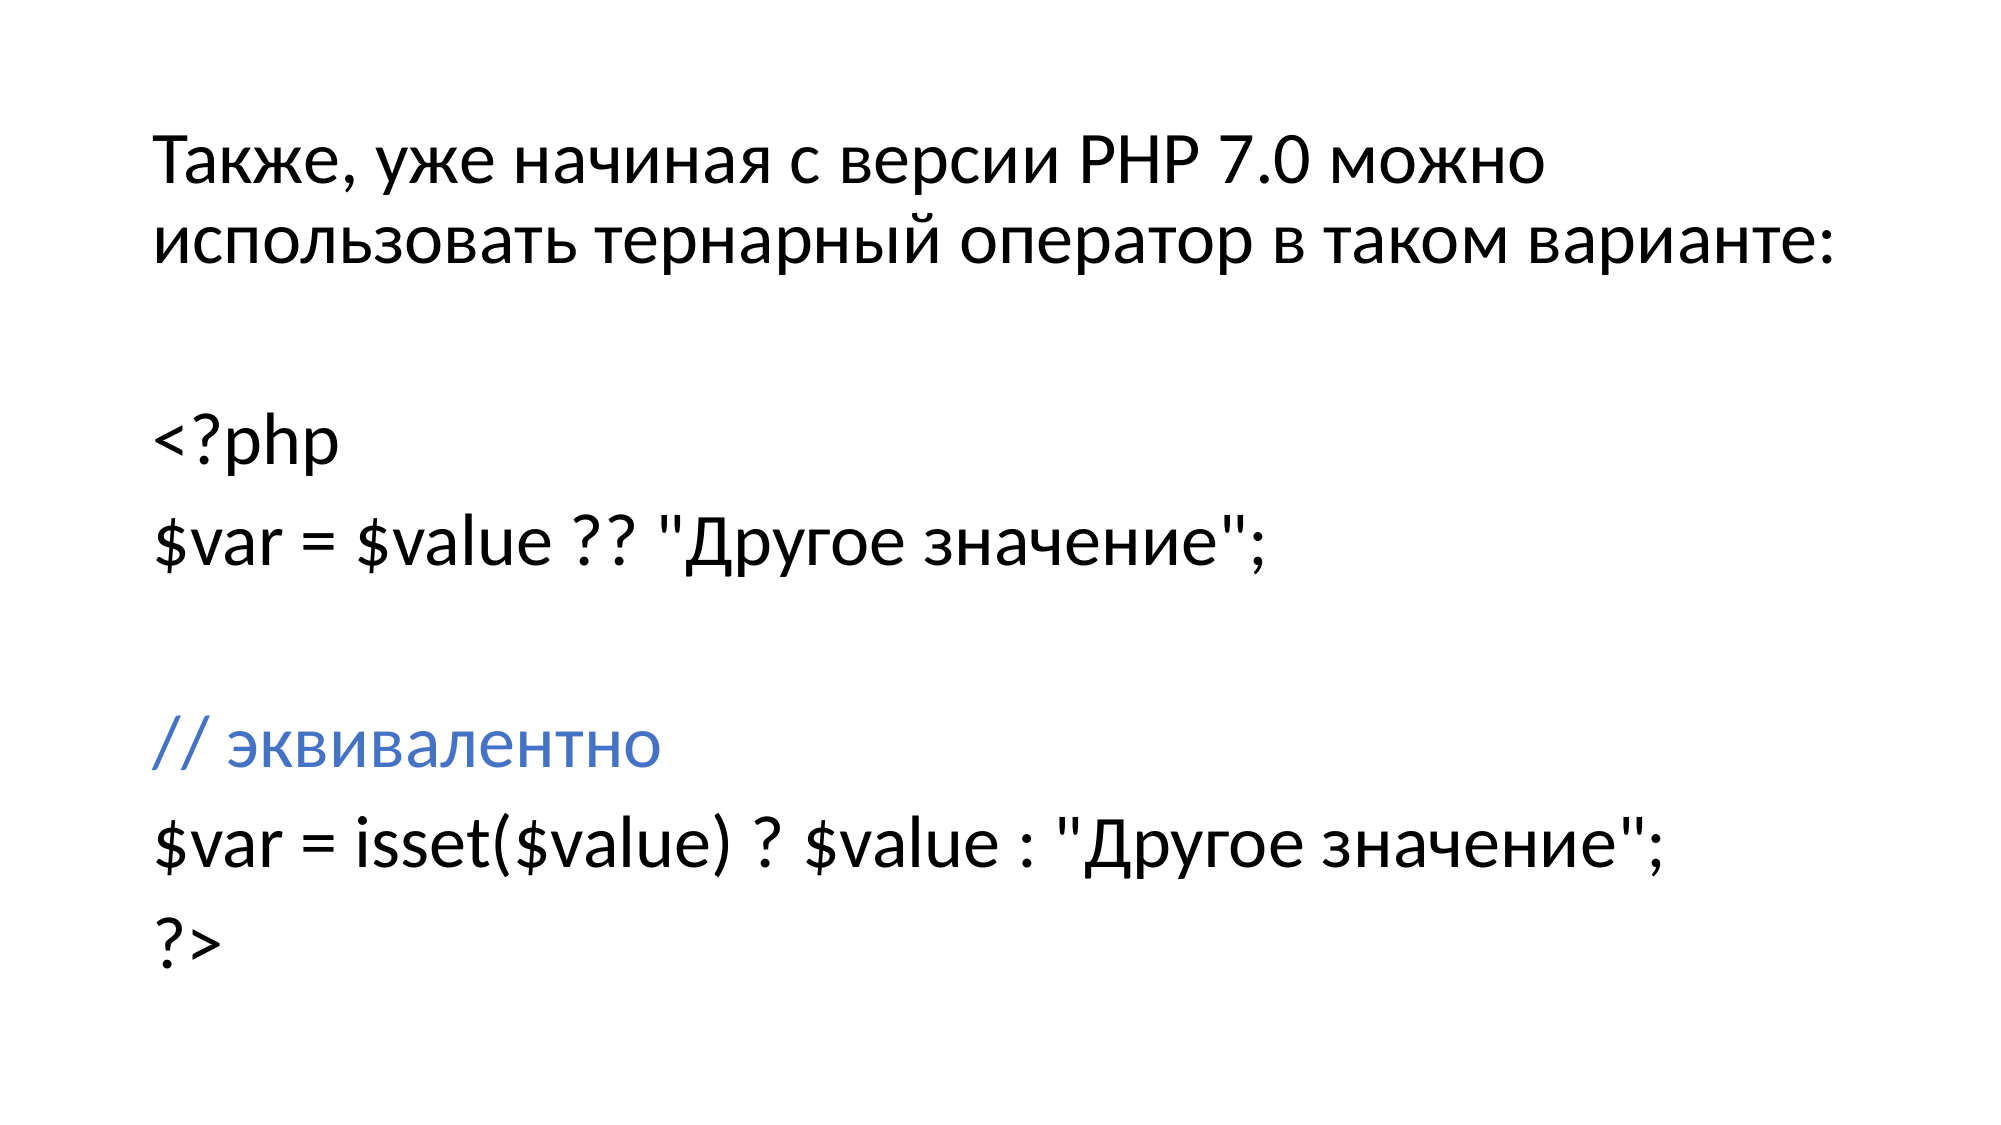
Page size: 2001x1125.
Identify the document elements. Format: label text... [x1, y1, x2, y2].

list Также, уже начиная с версии PHP 7.0 можно использовать тернарный оператор в таком варианте: <?php $var = $value ?? "Другое значение"; // эквивалентно $var = isset($value) ? $value : "Другое значение"; ?> [137, 111, 1863, 1014]
